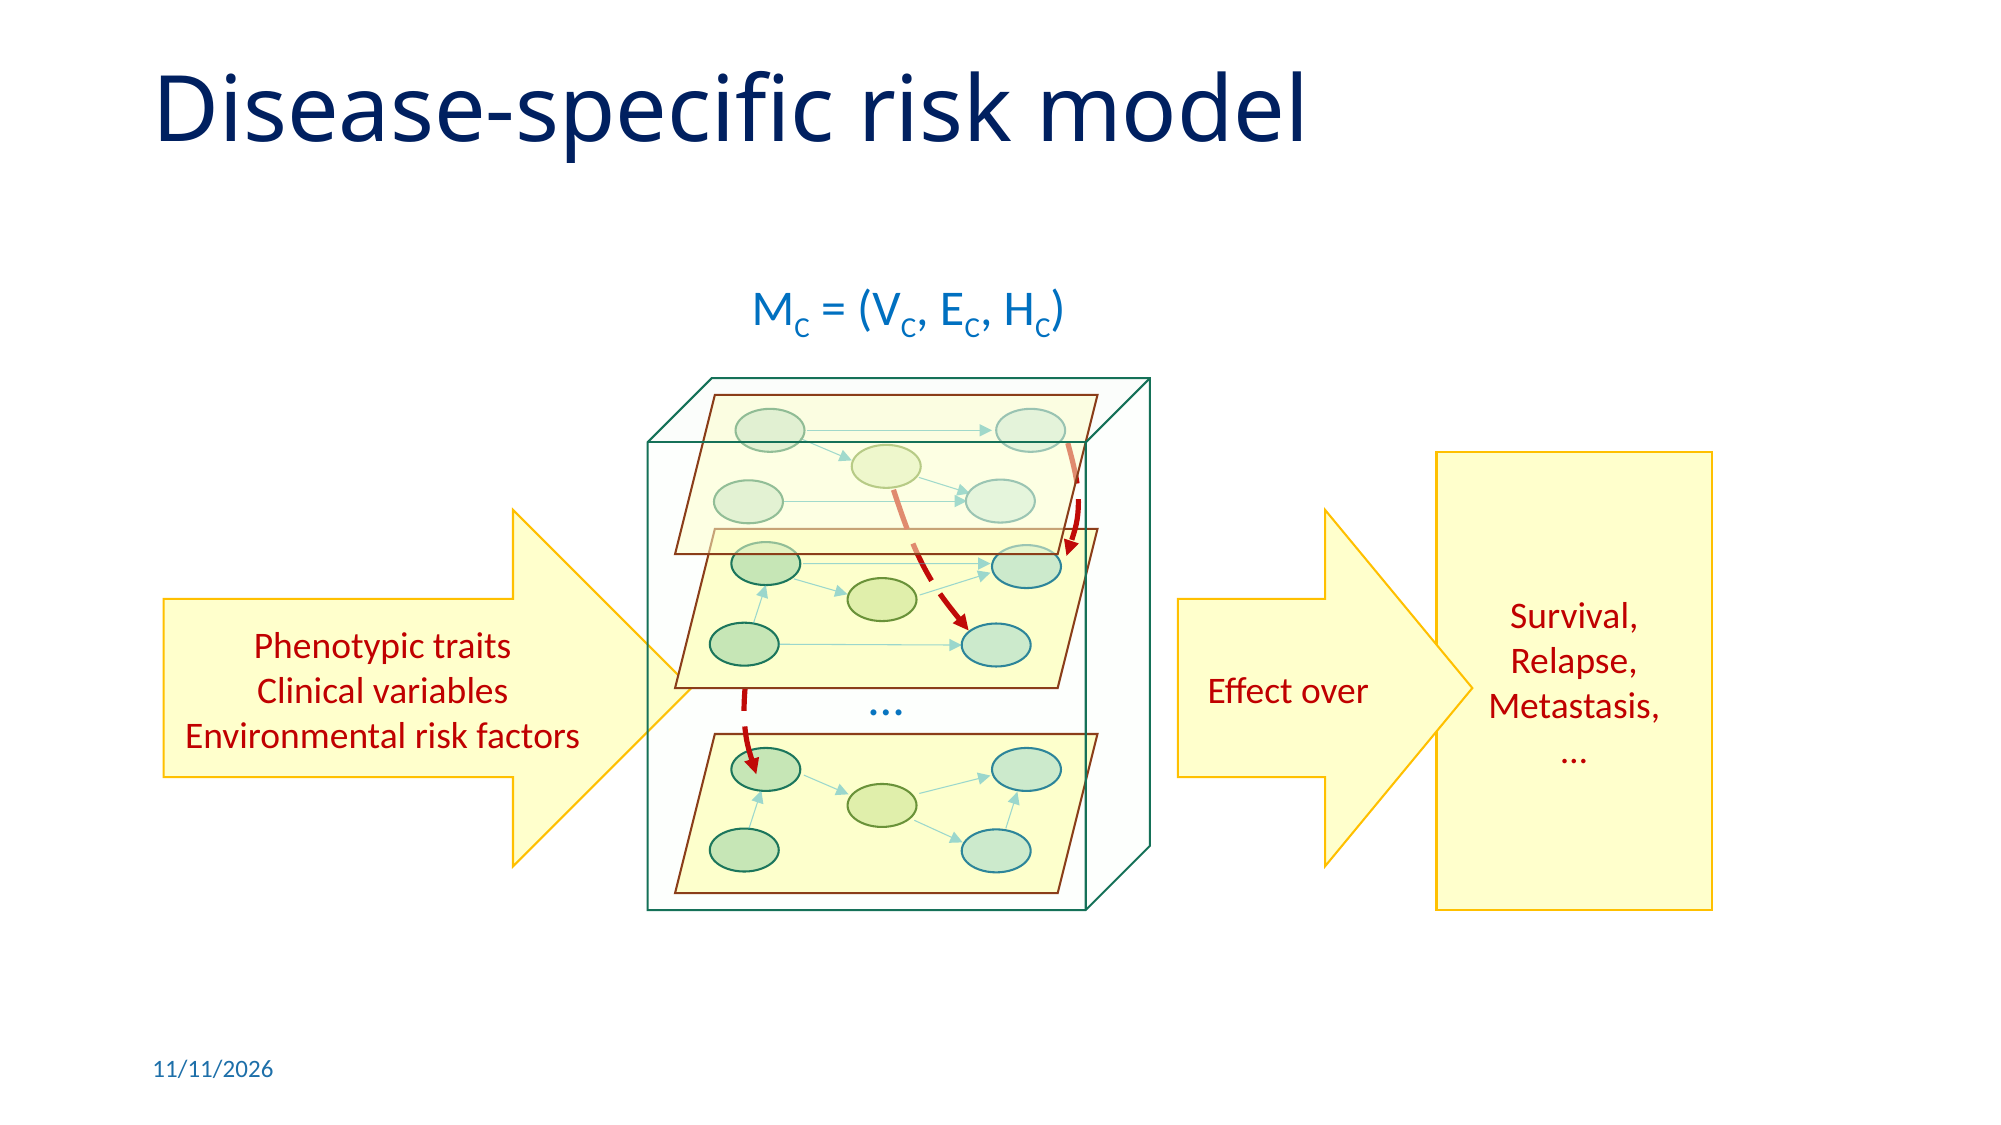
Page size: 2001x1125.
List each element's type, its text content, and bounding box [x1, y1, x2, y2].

text_box Effect over [1176, 507, 1474, 870]
text_box Survival, Relapse, Metastasis, … [1435, 451, 1713, 911]
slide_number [137, 1042, 588, 1093]
text_box Phenotypes [1087, 383, 1148, 906]
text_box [675, 394, 1098, 894]
text_box MC = (VC, EC, HC) [736, 267, 1081, 351]
title Disease-specific risk model [137, 54, 1863, 170]
text_box [646, 377, 1151, 912]
text_box Phenotypic traits Clinical variables Environmental risk factors [162, 507, 646, 869]
